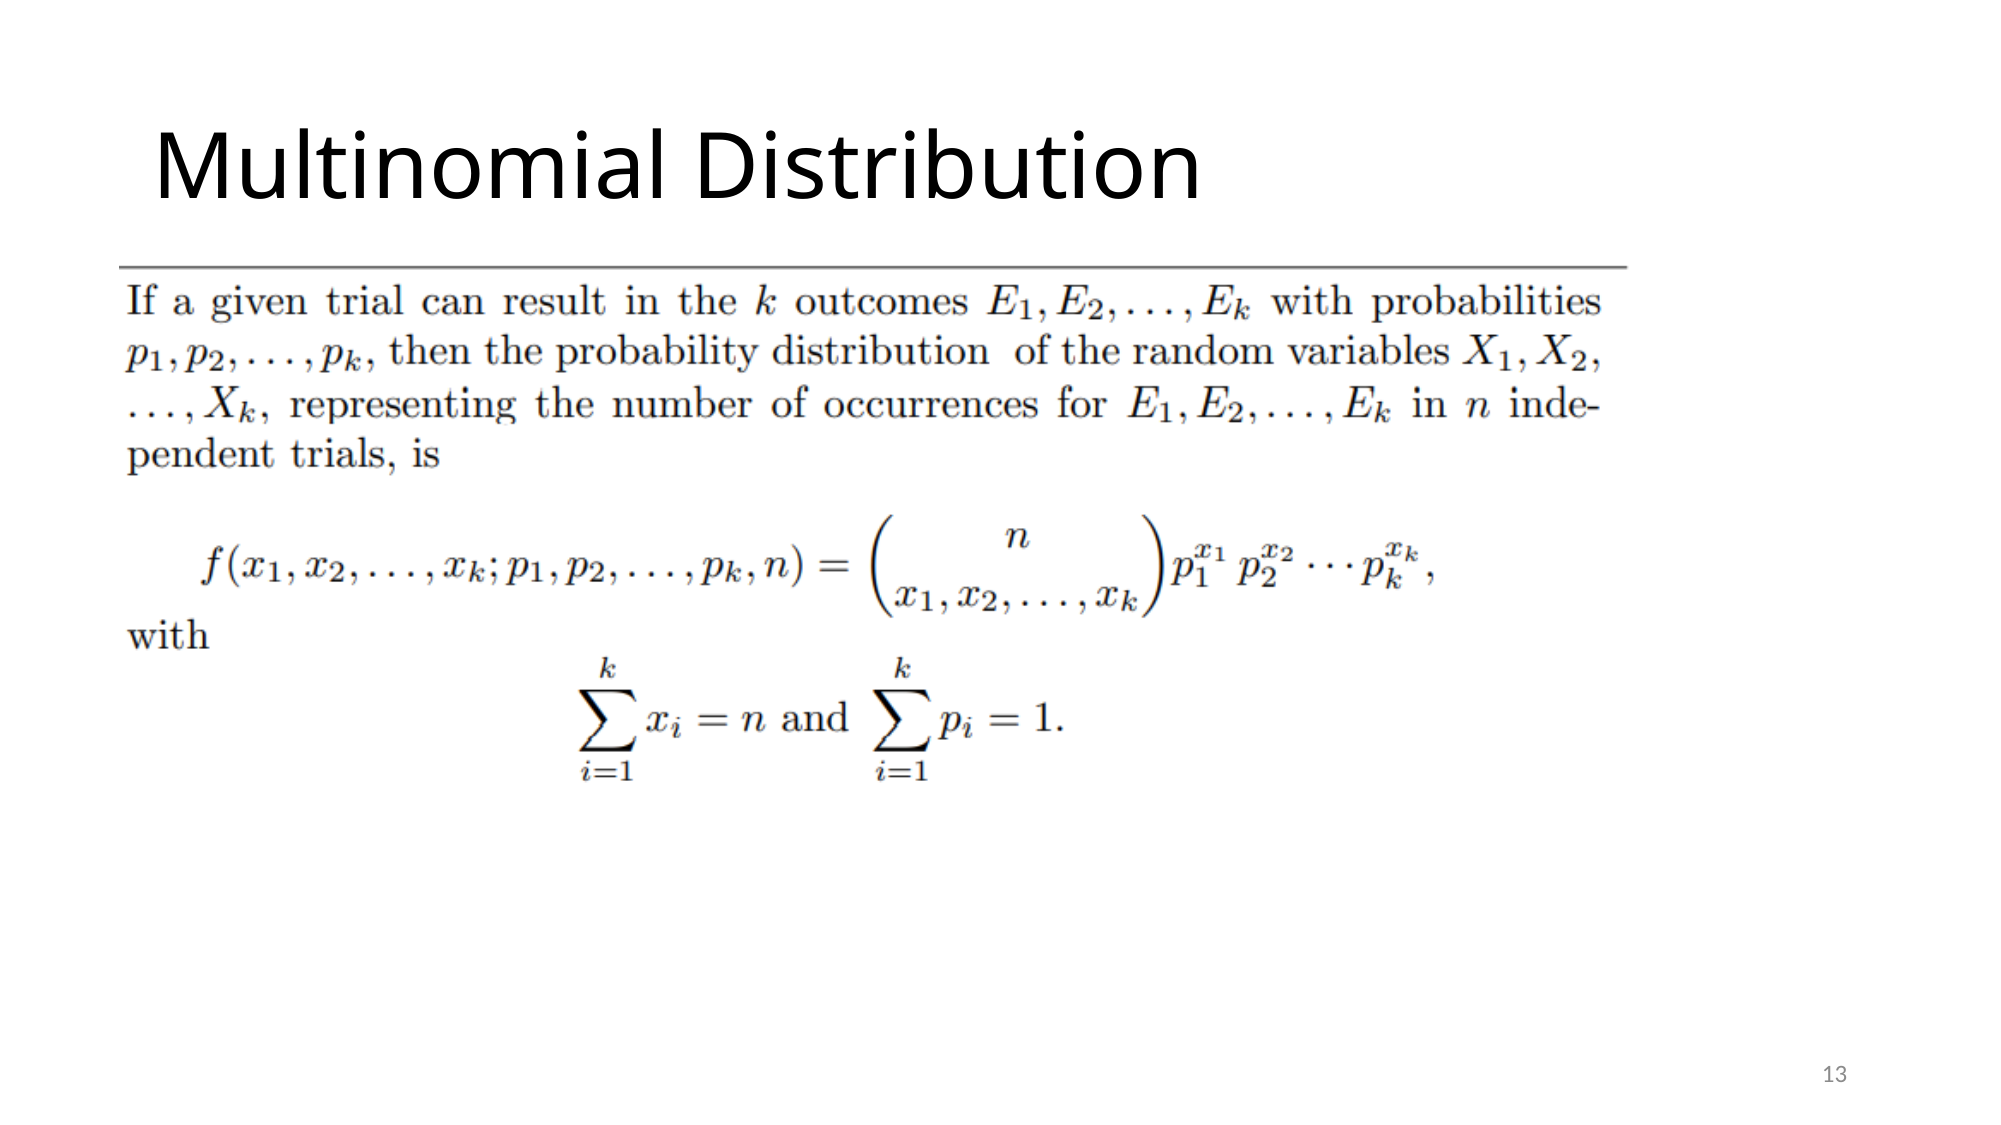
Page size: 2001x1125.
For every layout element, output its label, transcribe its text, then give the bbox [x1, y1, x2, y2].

slide_number 13 [1412, 1042, 1863, 1103]
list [119, 263, 1641, 793]
title Multinomial Distribution [137, 59, 1863, 278]
